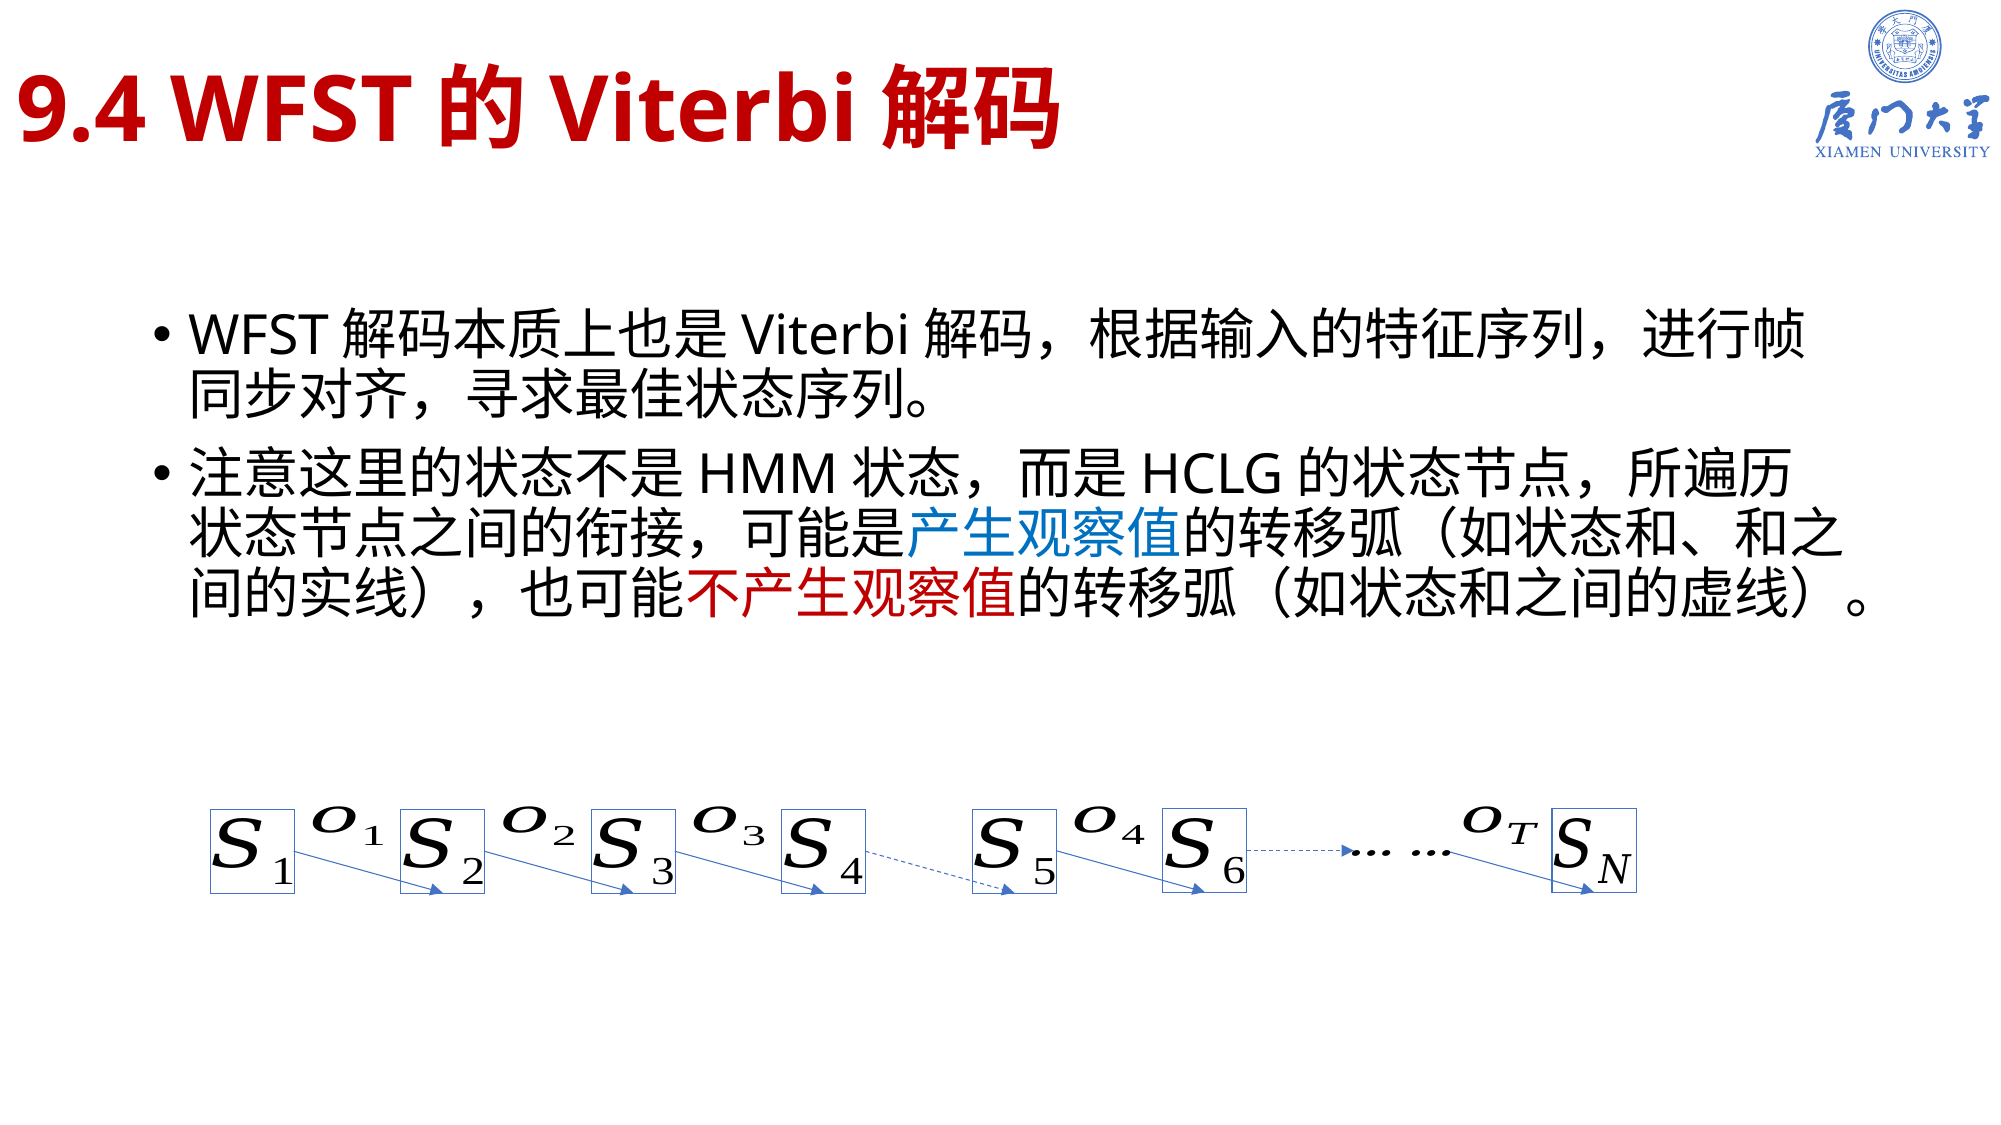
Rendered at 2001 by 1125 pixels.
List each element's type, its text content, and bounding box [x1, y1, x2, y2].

title 9.4 WFST的Viterbi解码 [1, 3, 1727, 221]
